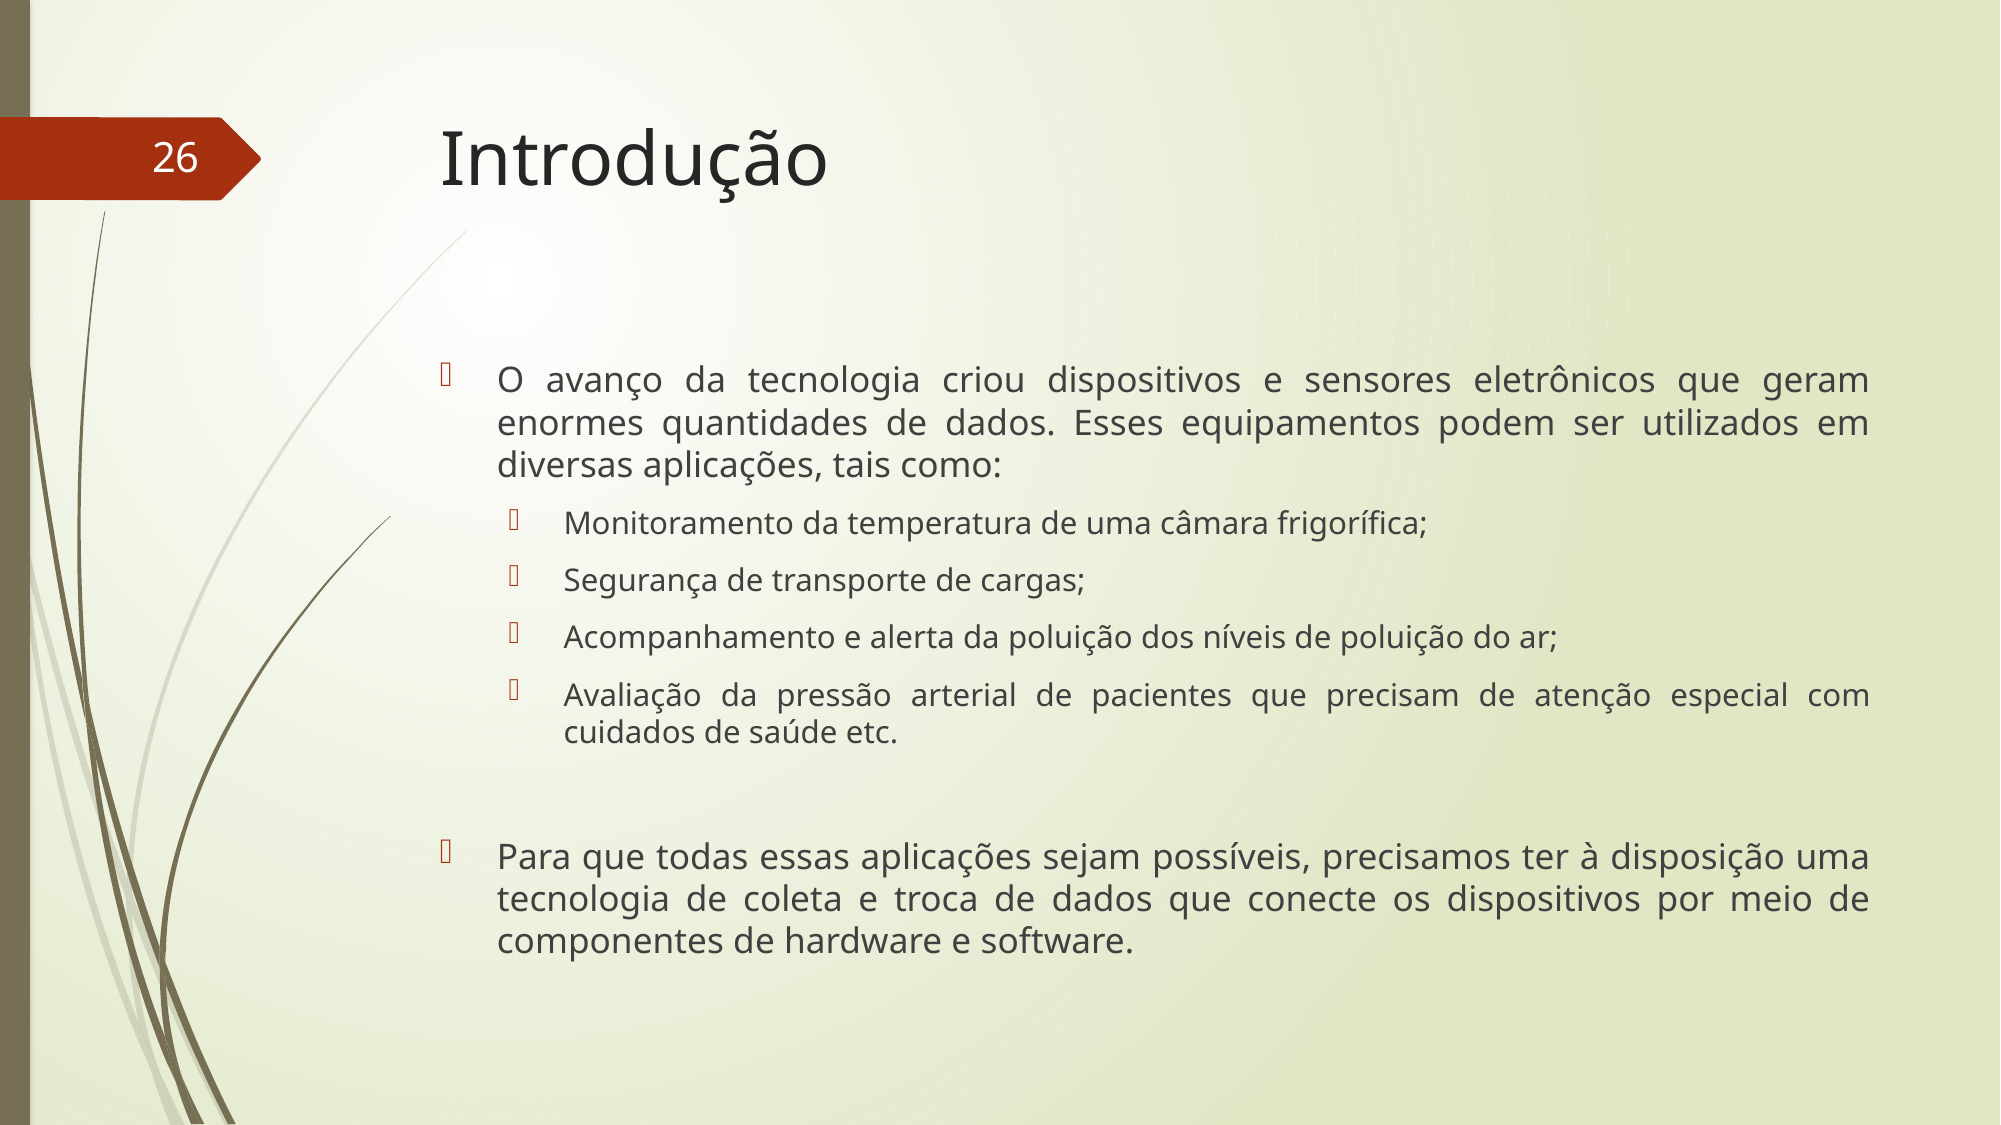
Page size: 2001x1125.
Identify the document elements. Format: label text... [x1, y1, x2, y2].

slide_number 26 [87, 129, 216, 190]
list O avanço da tecnologia criou dispositivos e sensores eletrônicos que geram enormes quantidades de dados. Esses equipamentos podem ser utilizados em diversas aplicações, tais como: Monitoramento da temperatura de uma câmara frigorífica; Segurança de transporte de cargas; Acompanhamento e alerta da poluição dos níveis de poluição do ar; Avaliação da pressão arterial de pacientes que precisam de atenção especial com cuidados de saúde etc. Para que todas essas aplicações sejam possíveis, precisamos ter à disposição uma tecnologia de coleta e troca de dados que conecte os dispositivos por meio de componentes de hardware e software. [424, 350, 1888, 970]
title Introdução [425, 102, 1888, 313]
